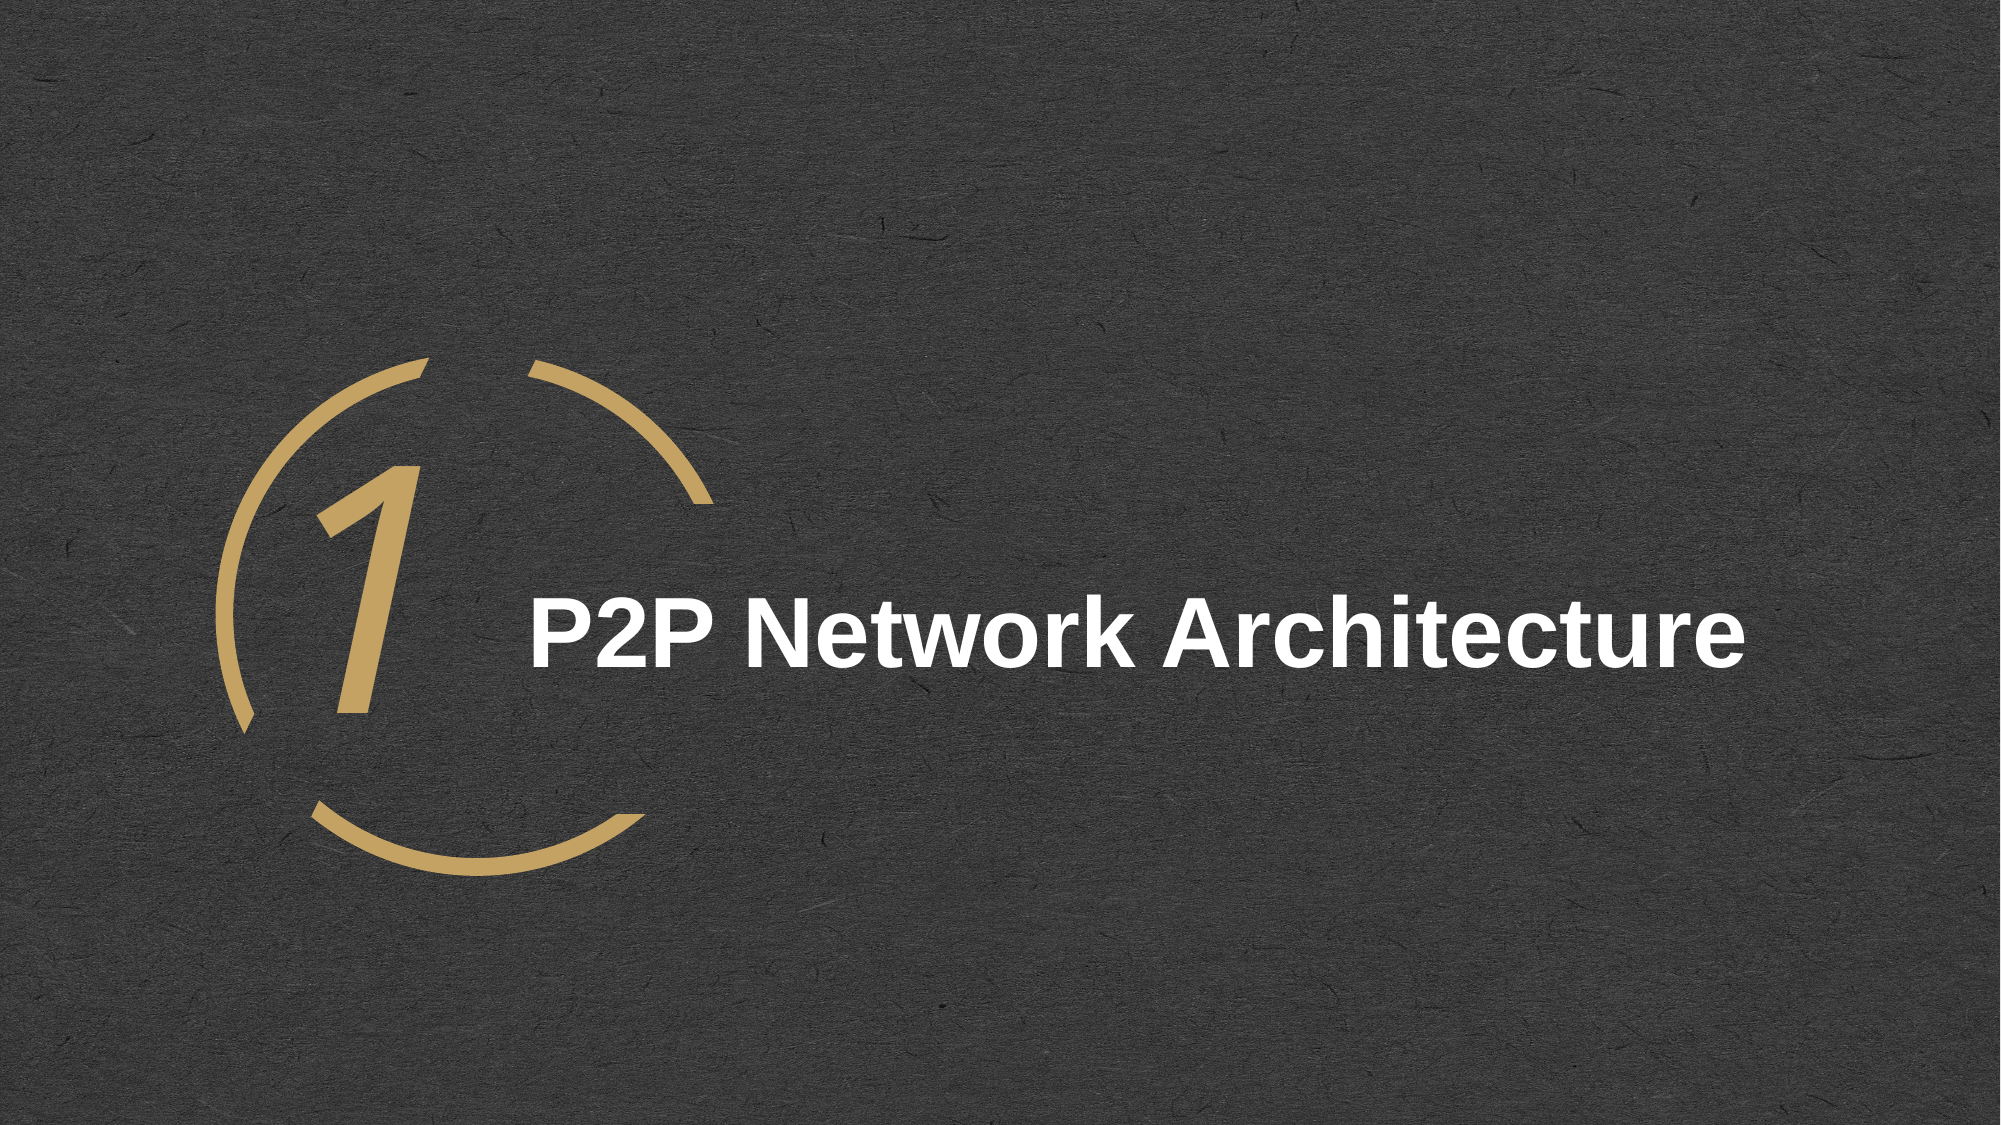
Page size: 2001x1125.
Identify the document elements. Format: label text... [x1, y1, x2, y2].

title P2P Network Architecture [512, 228, 1913, 697]
list 1 [132, 371, 593, 833]
picture [0, 0, 2001, 1125]
list [559, 700, 1471, 947]
